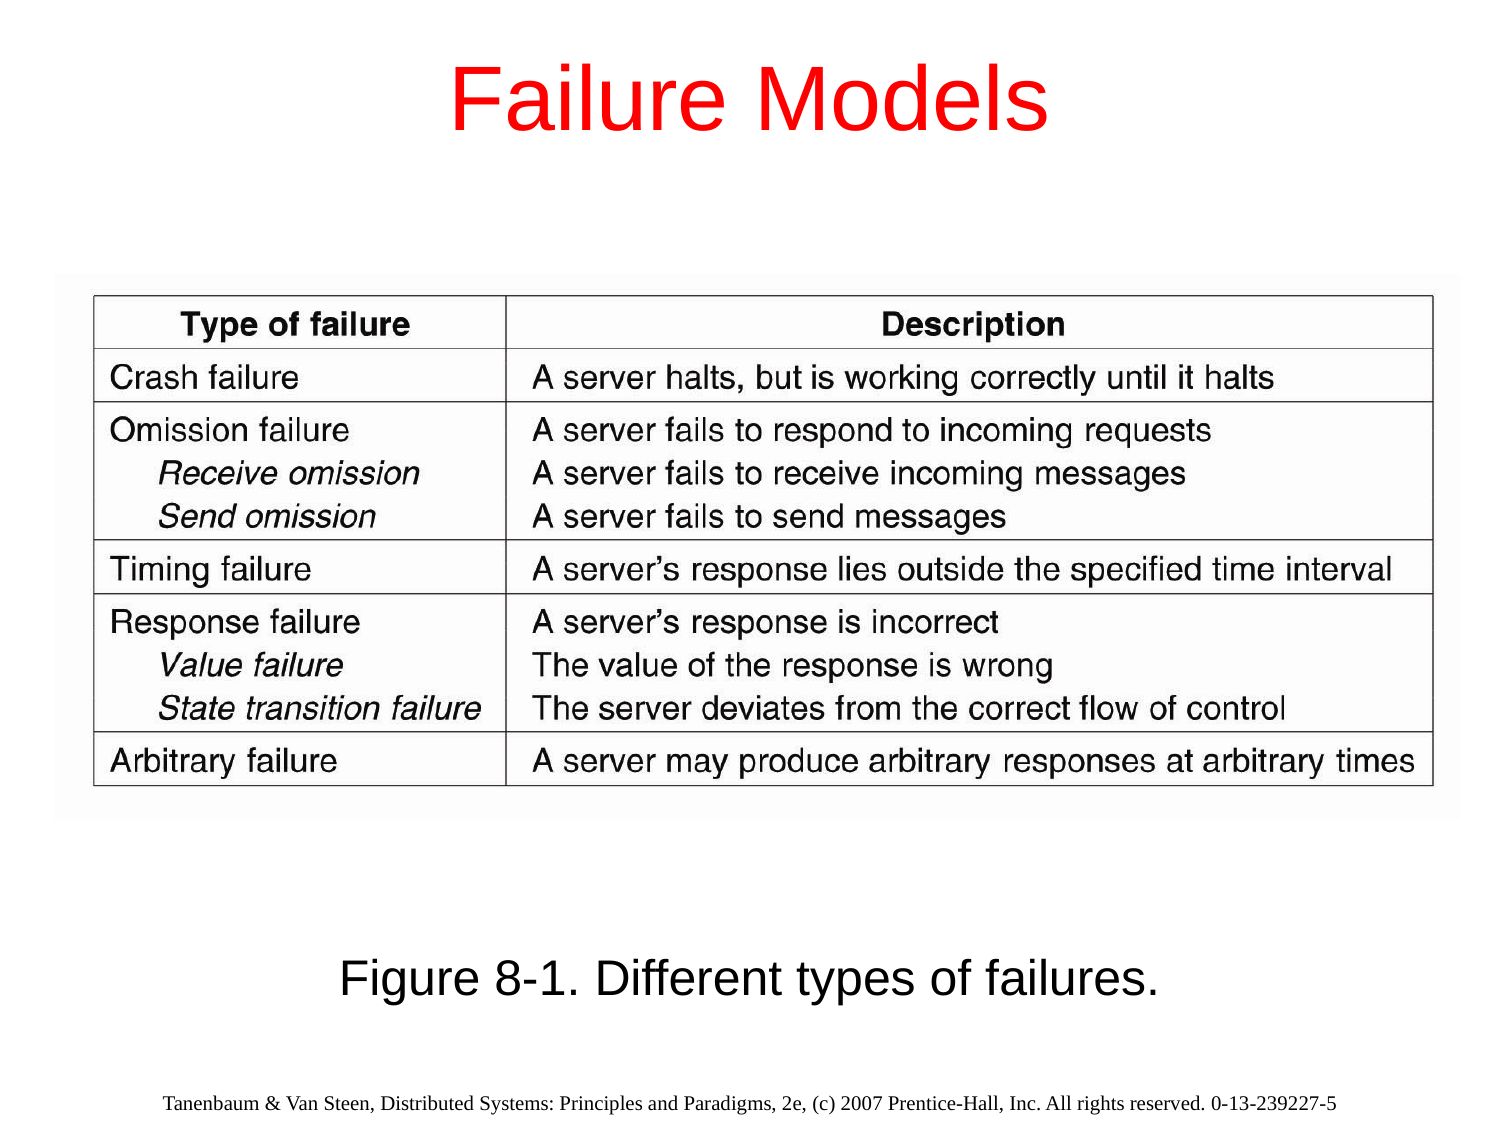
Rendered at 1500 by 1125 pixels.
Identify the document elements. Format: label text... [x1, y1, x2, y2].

picture [54, 274, 1462, 820]
list Figure 8-1. Different types of failures. [0, 937, 1500, 1075]
title Failure Models [0, 0, 1500, 188]
footer Tanenbaum & Van Steen, Distributed Systems: Principles and Paradigms, 2e, (c) 2007 Prentice-Hall, Inc. All rights reserved. 0-13-239227-5 [0, 1082, 1500, 1111]
